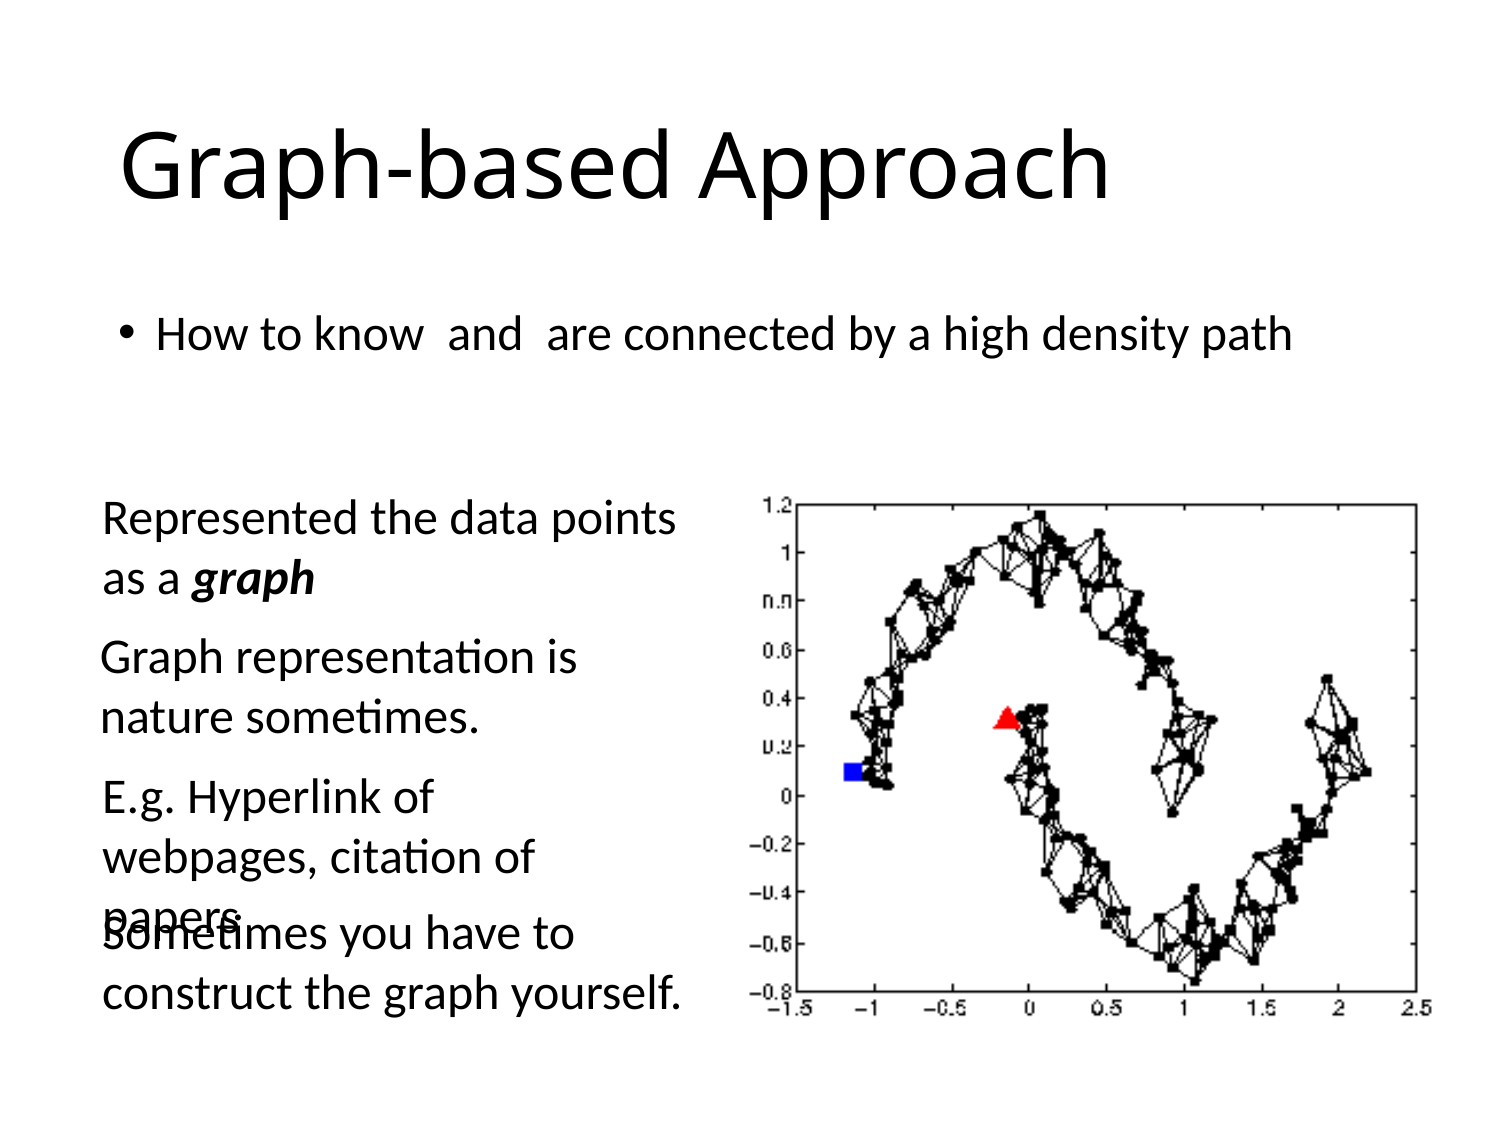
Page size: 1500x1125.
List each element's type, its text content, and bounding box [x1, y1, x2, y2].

title Graph-based Approach [103, 59, 1397, 278]
text_box Represented the data points as a graph [87, 476, 721, 612]
text_box E.g. Hyperlink of webpages, citation of papers [87, 755, 675, 892]
text_box Graph representation is nature sometimes. [84, 616, 617, 752]
picture [732, 486, 1439, 1021]
text_box Sometimes you have to construct the graph yourself. [87, 892, 721, 1027]
